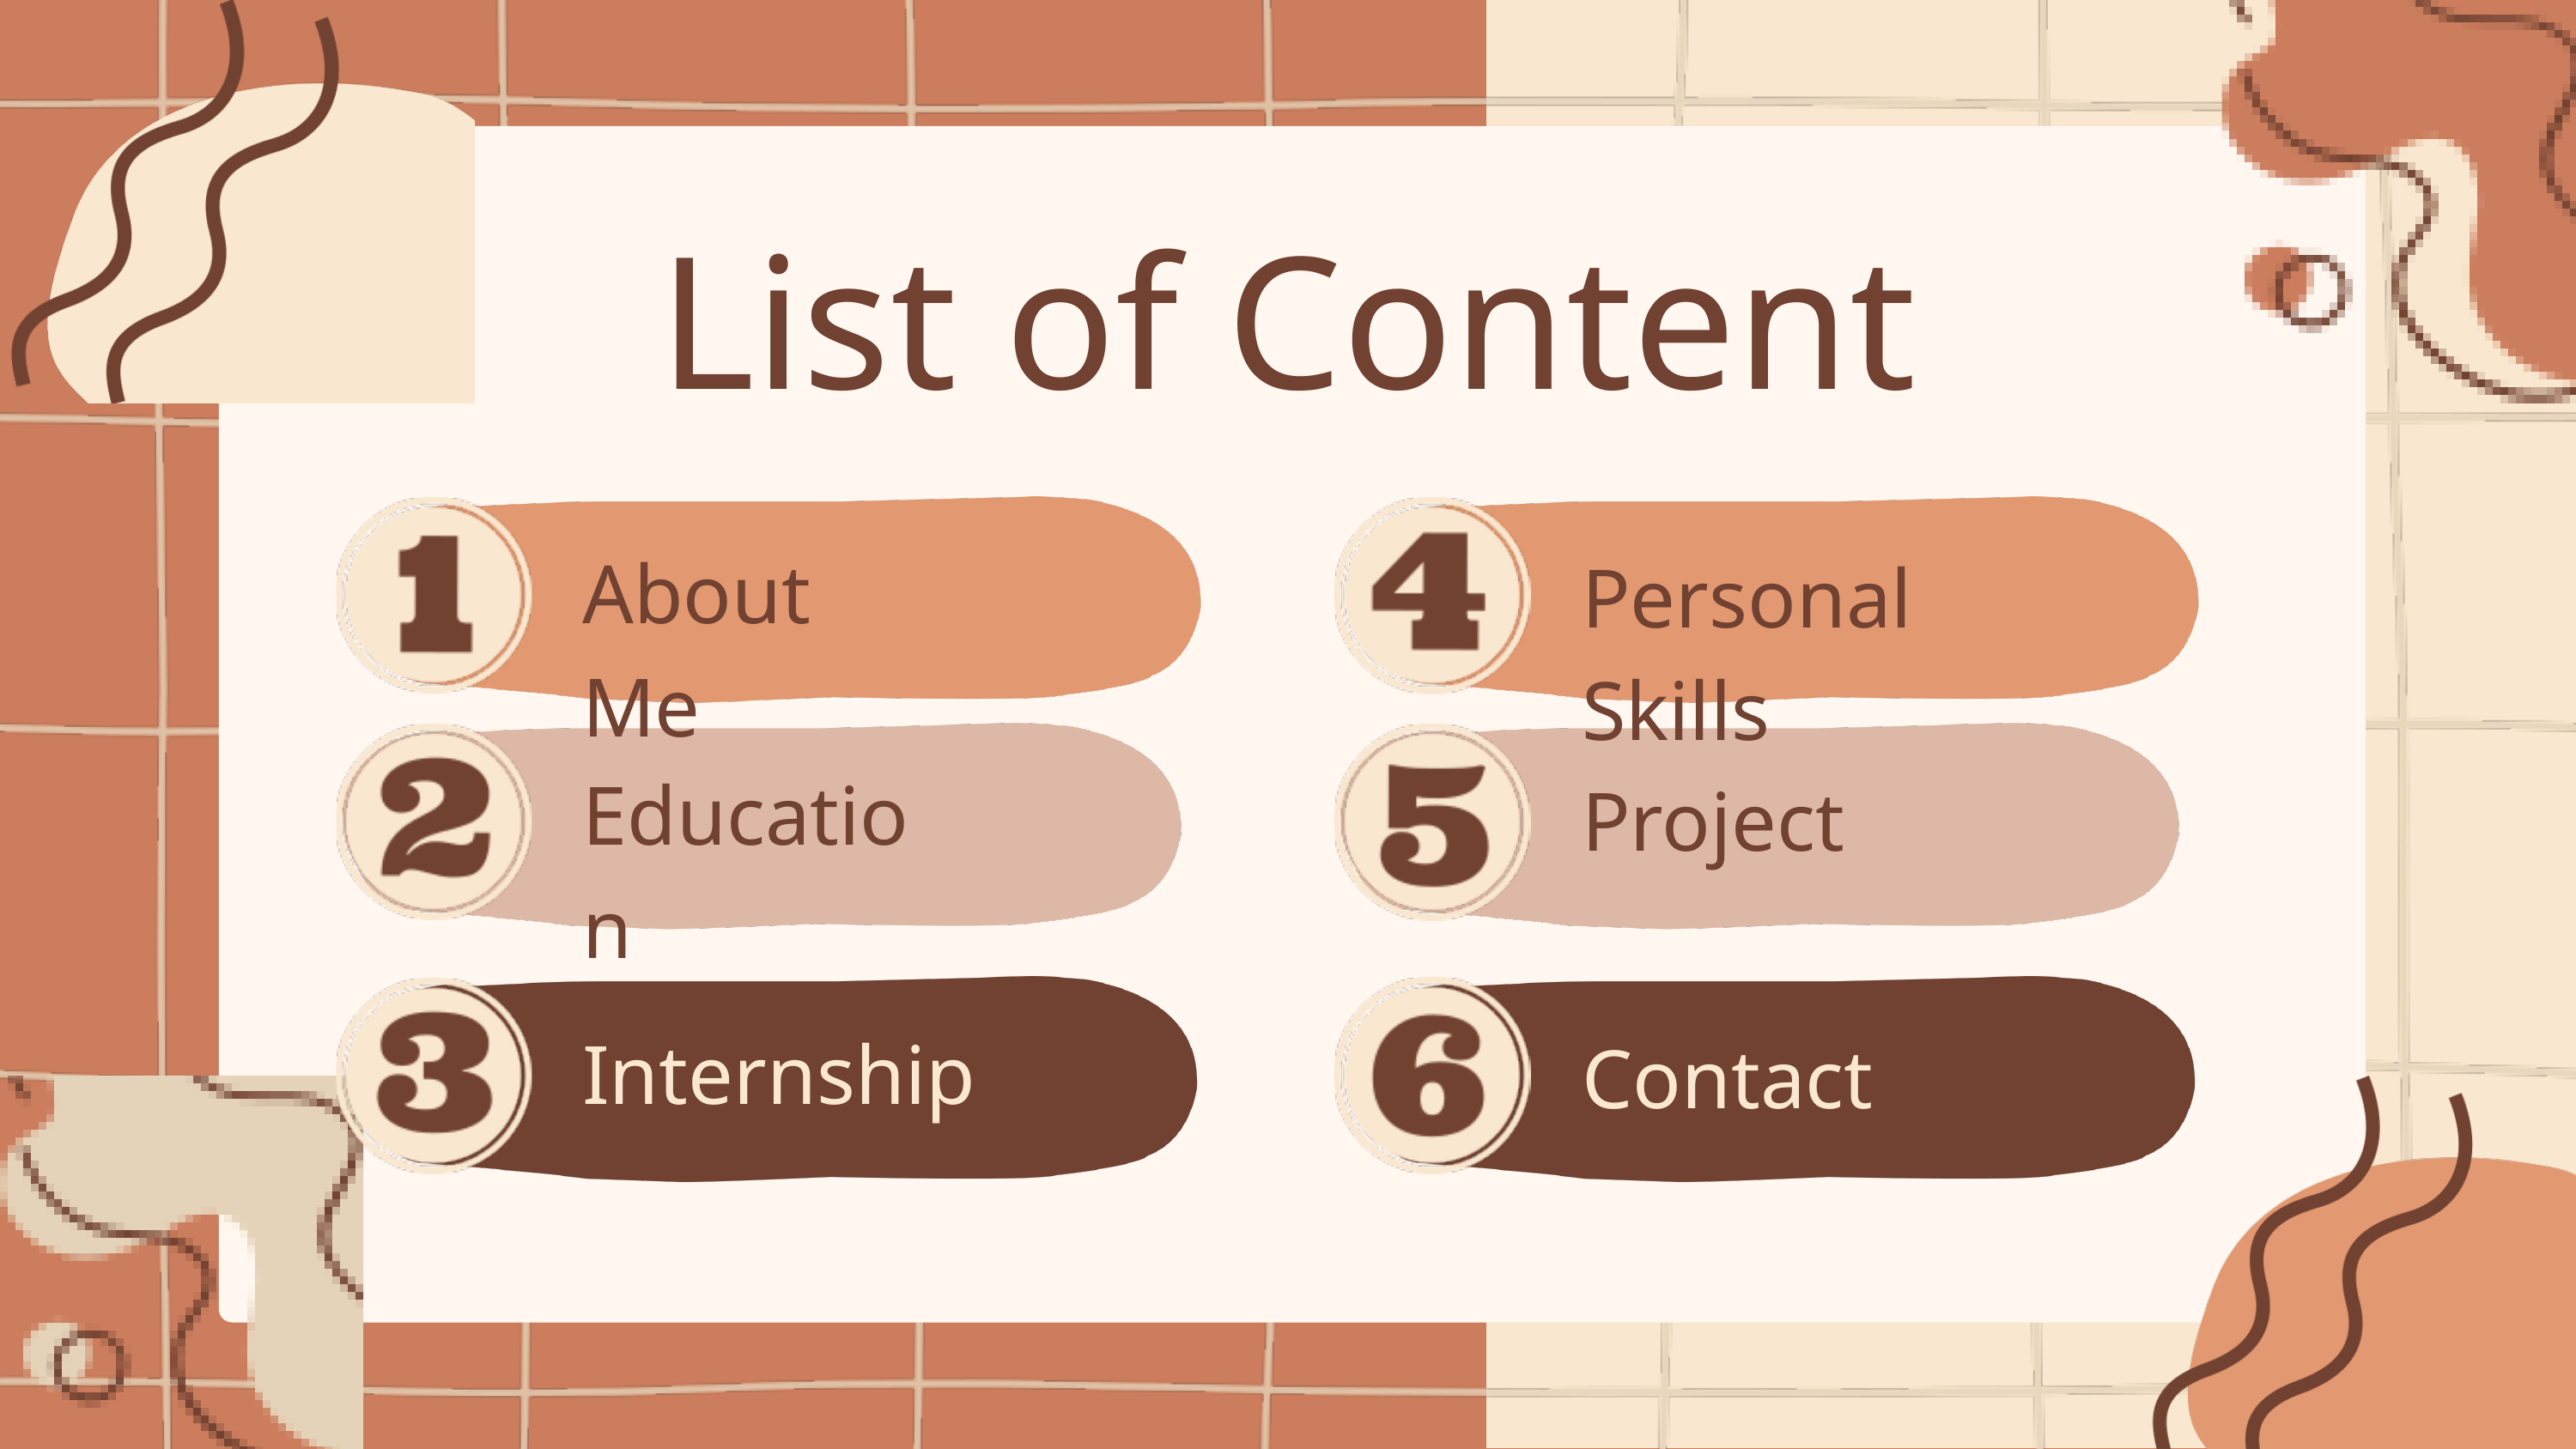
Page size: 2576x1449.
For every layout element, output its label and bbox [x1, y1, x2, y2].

text_box [364, 1331, 1480, 1449]
text_box [0, 403, 213, 1076]
text_box [476, 0, 1483, 124]
text_box [0, 0, 476, 403]
text_box [218, 125, 2366, 1323]
text_box [1485, 0, 2576, 1449]
text_box [0, 1076, 364, 1449]
